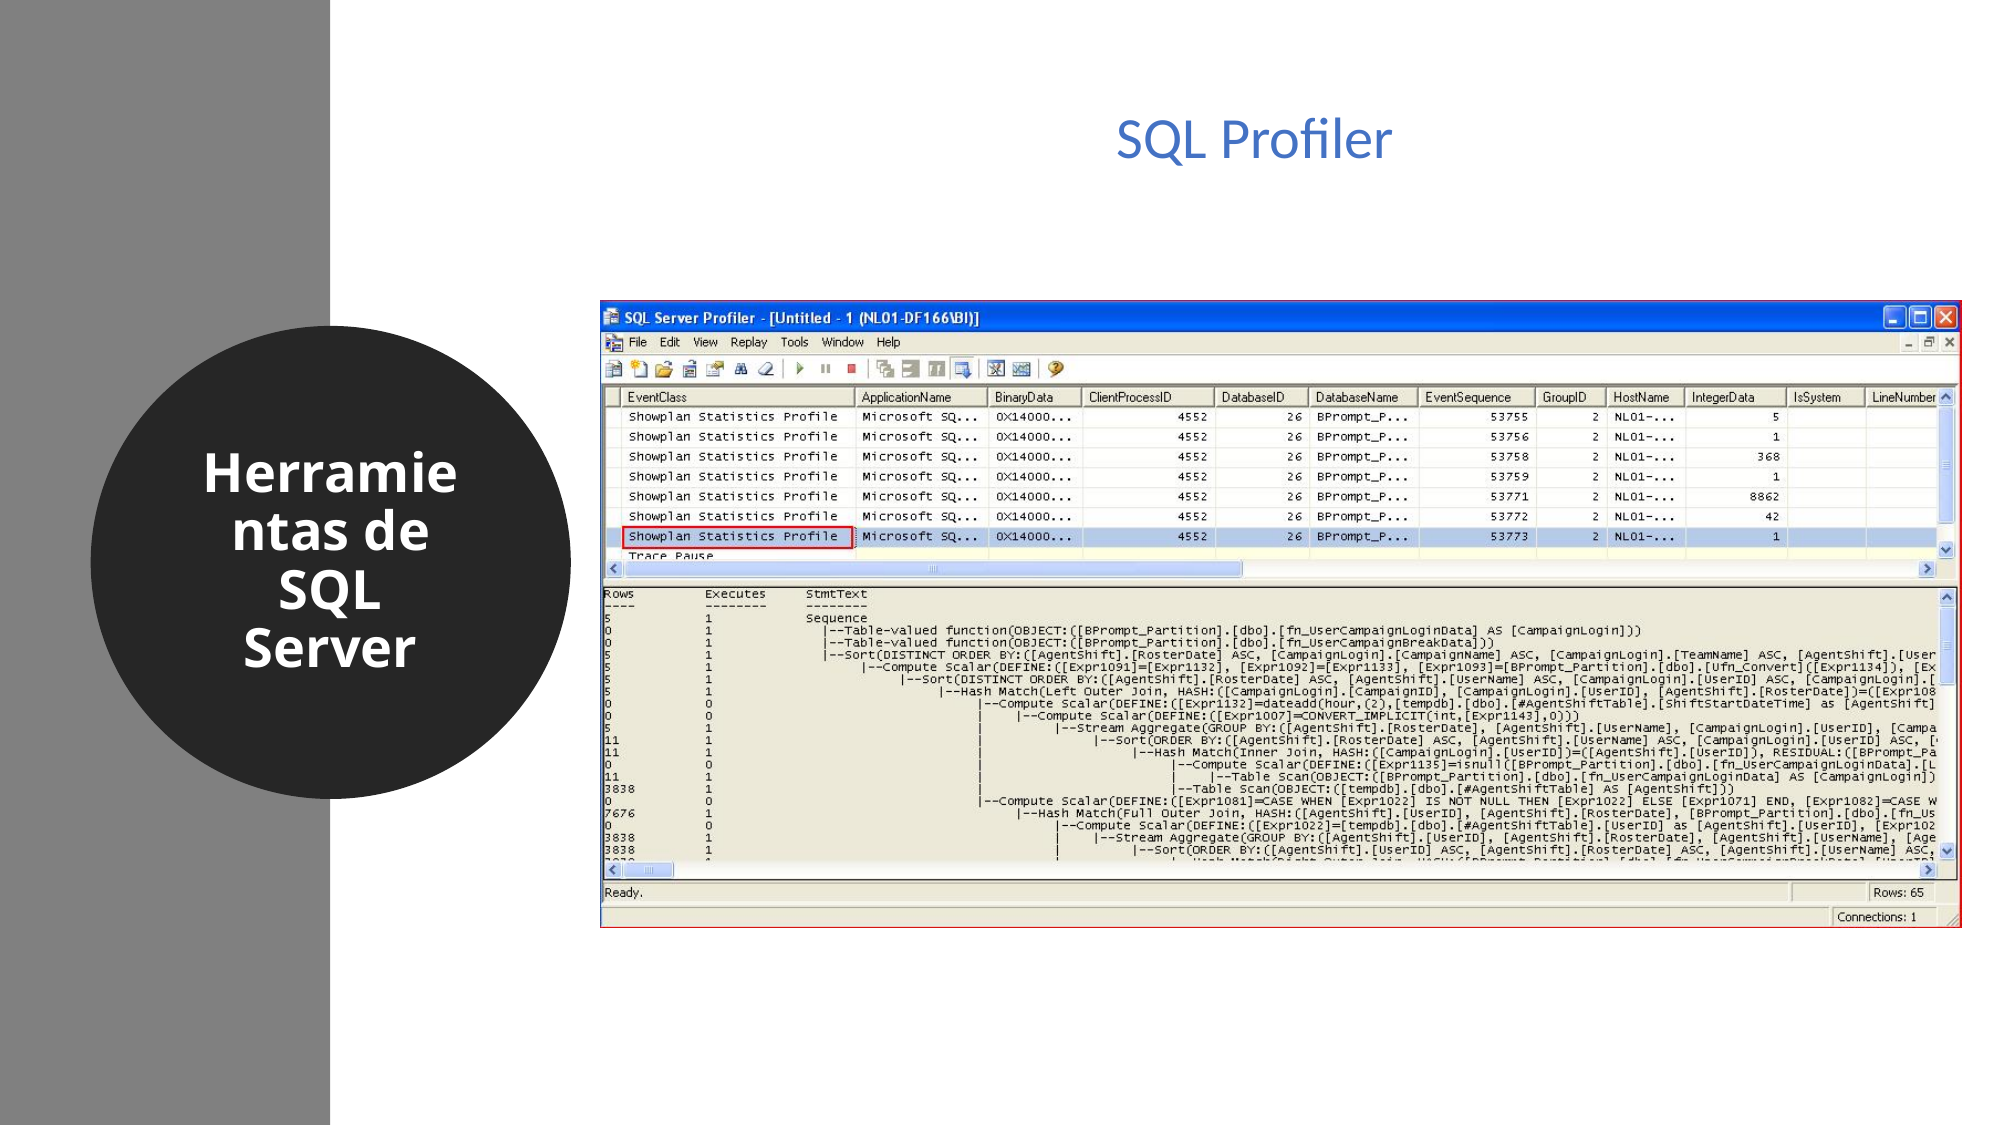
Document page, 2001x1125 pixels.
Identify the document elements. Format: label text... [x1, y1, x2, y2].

text_box Herramientas de SQL Server [105, 340, 557, 785]
text_box SQL Profiler [814, 92, 1696, 177]
text_box [0, 0, 331, 1125]
picture [600, 300, 1962, 928]
